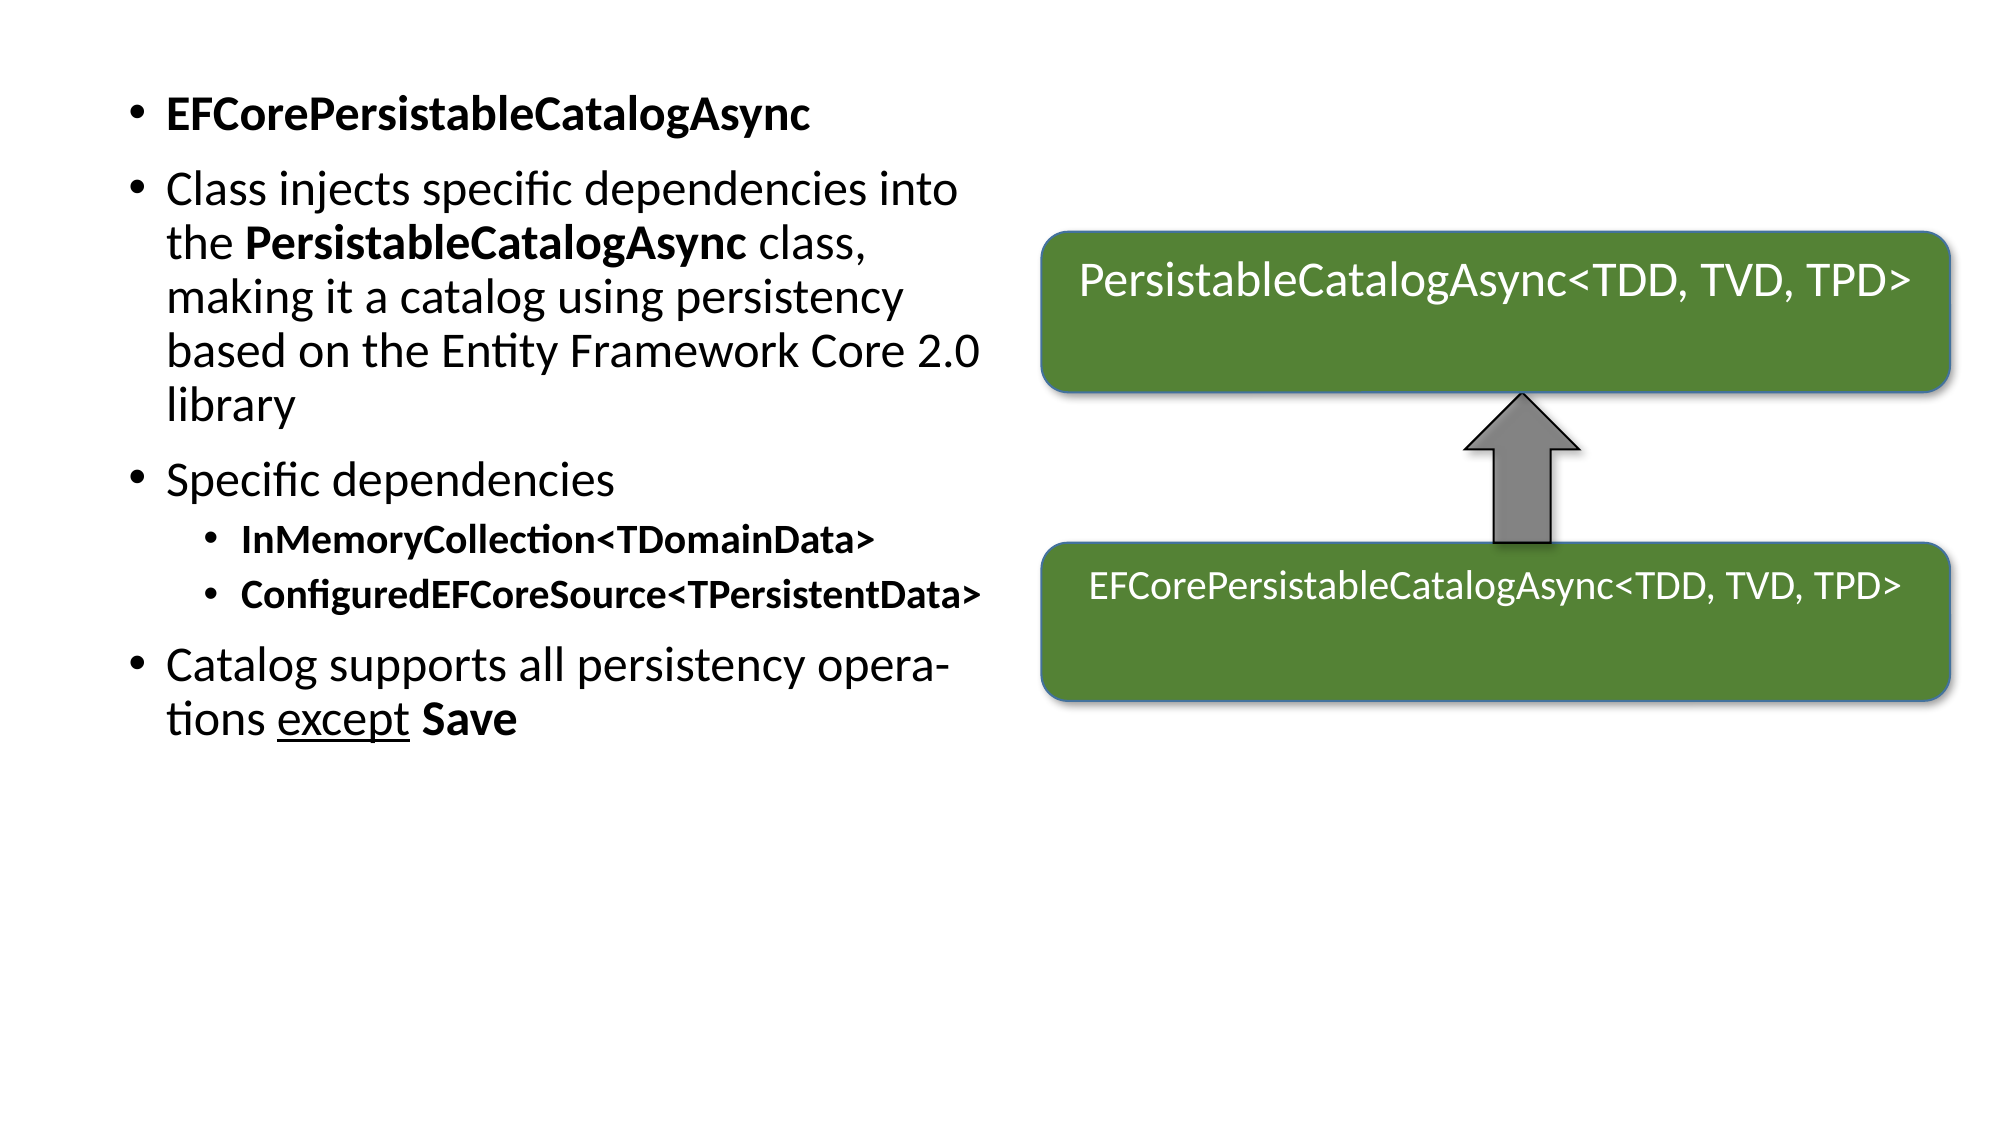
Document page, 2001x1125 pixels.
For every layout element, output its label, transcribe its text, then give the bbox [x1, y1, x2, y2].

list EFCorePersistableCatalogAsync Class injects specific dependencies into the PersistableCatalogAsync class, making it a catalog using persistency based on the Entity Framework Core 2.0 library Specific dependencies InMemoryCollection<TDomainData> ConfiguredEFCoreSource<TPersistentData> Catalog supports all persistency opera-tions except Save [113, 79, 1023, 1006]
text_box PersistableCatalogAsync<TDD, TVD, TPD> [1040, 230, 1952, 394]
text_box EFCorePersistableCatalogAsync<TDD, TVD, TPD> [1040, 541, 1952, 702]
text_box [1462, 403, 1582, 544]
